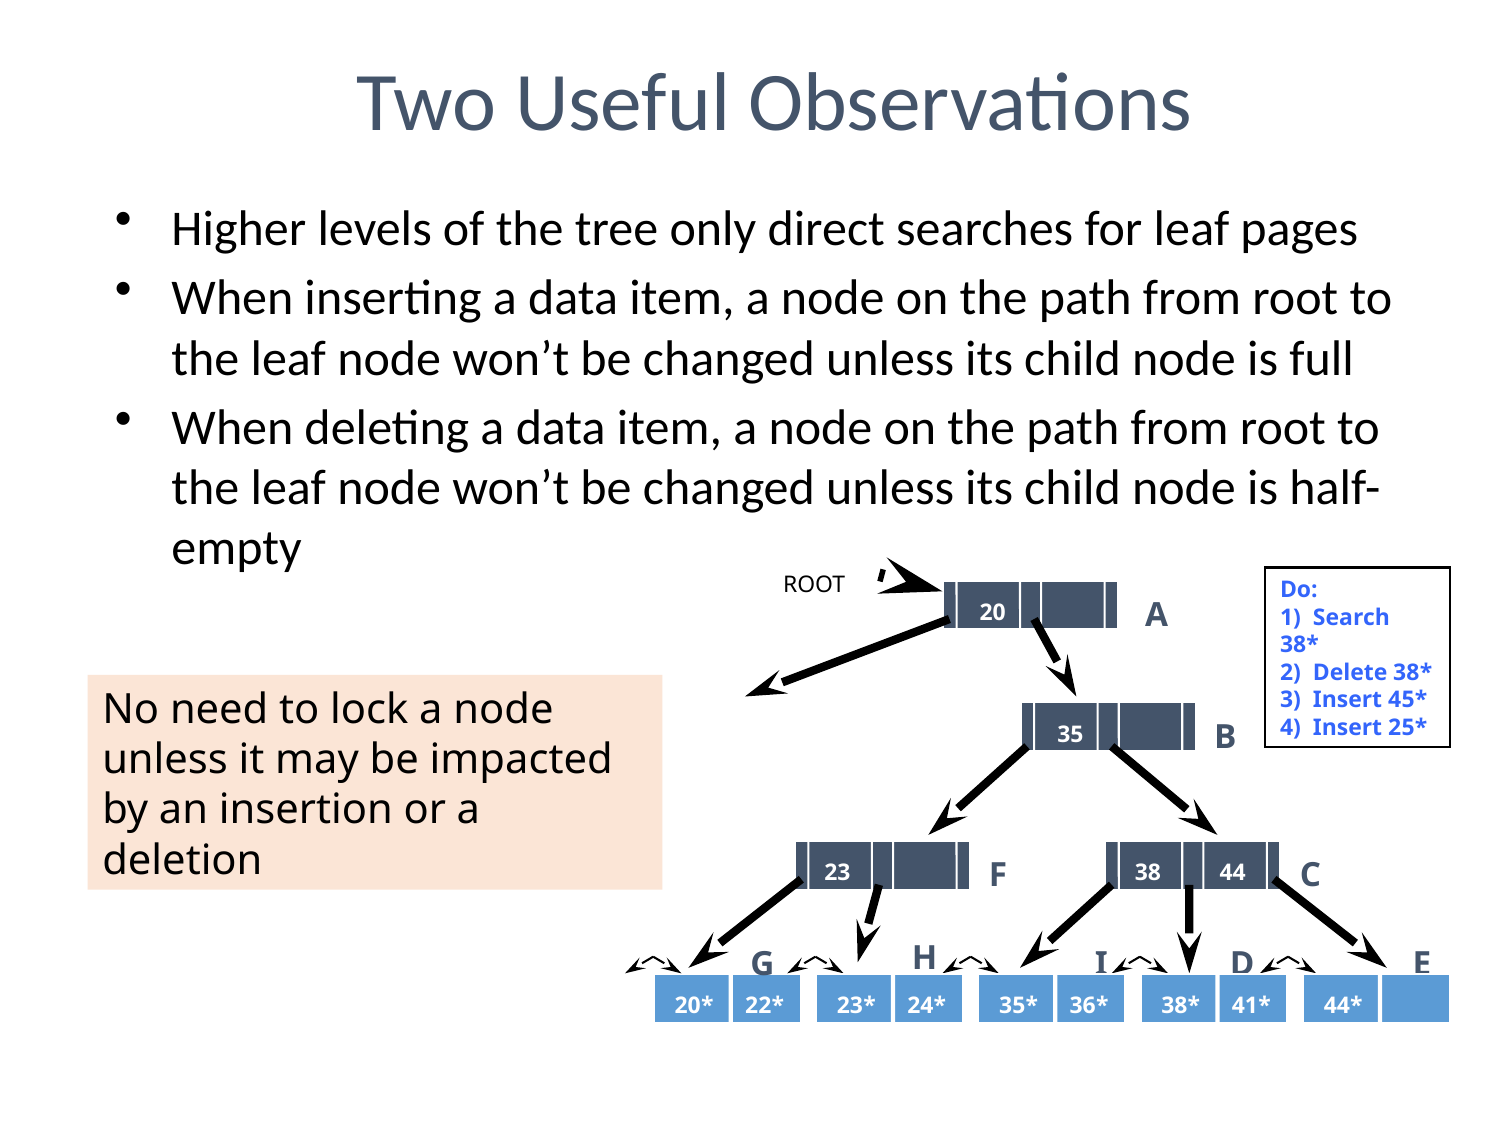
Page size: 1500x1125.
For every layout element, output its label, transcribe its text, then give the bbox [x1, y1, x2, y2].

text_box No need to lock a node unless it may be impacted by an insertion or a deletion [87, 674, 624, 890]
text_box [624, 562, 1450, 1025]
text_box Two Useful Observations [137, 37, 1413, 157]
text_box Higher levels of the tree only direct searches for leaf pages When inserting a data item, a node on the path from root to the leaf node won’t be changed unless its child node is full When deleting a data item, a node on the path from root to the leaf node won’t be changed unless its child node is half-empty [99, 187, 1425, 513]
